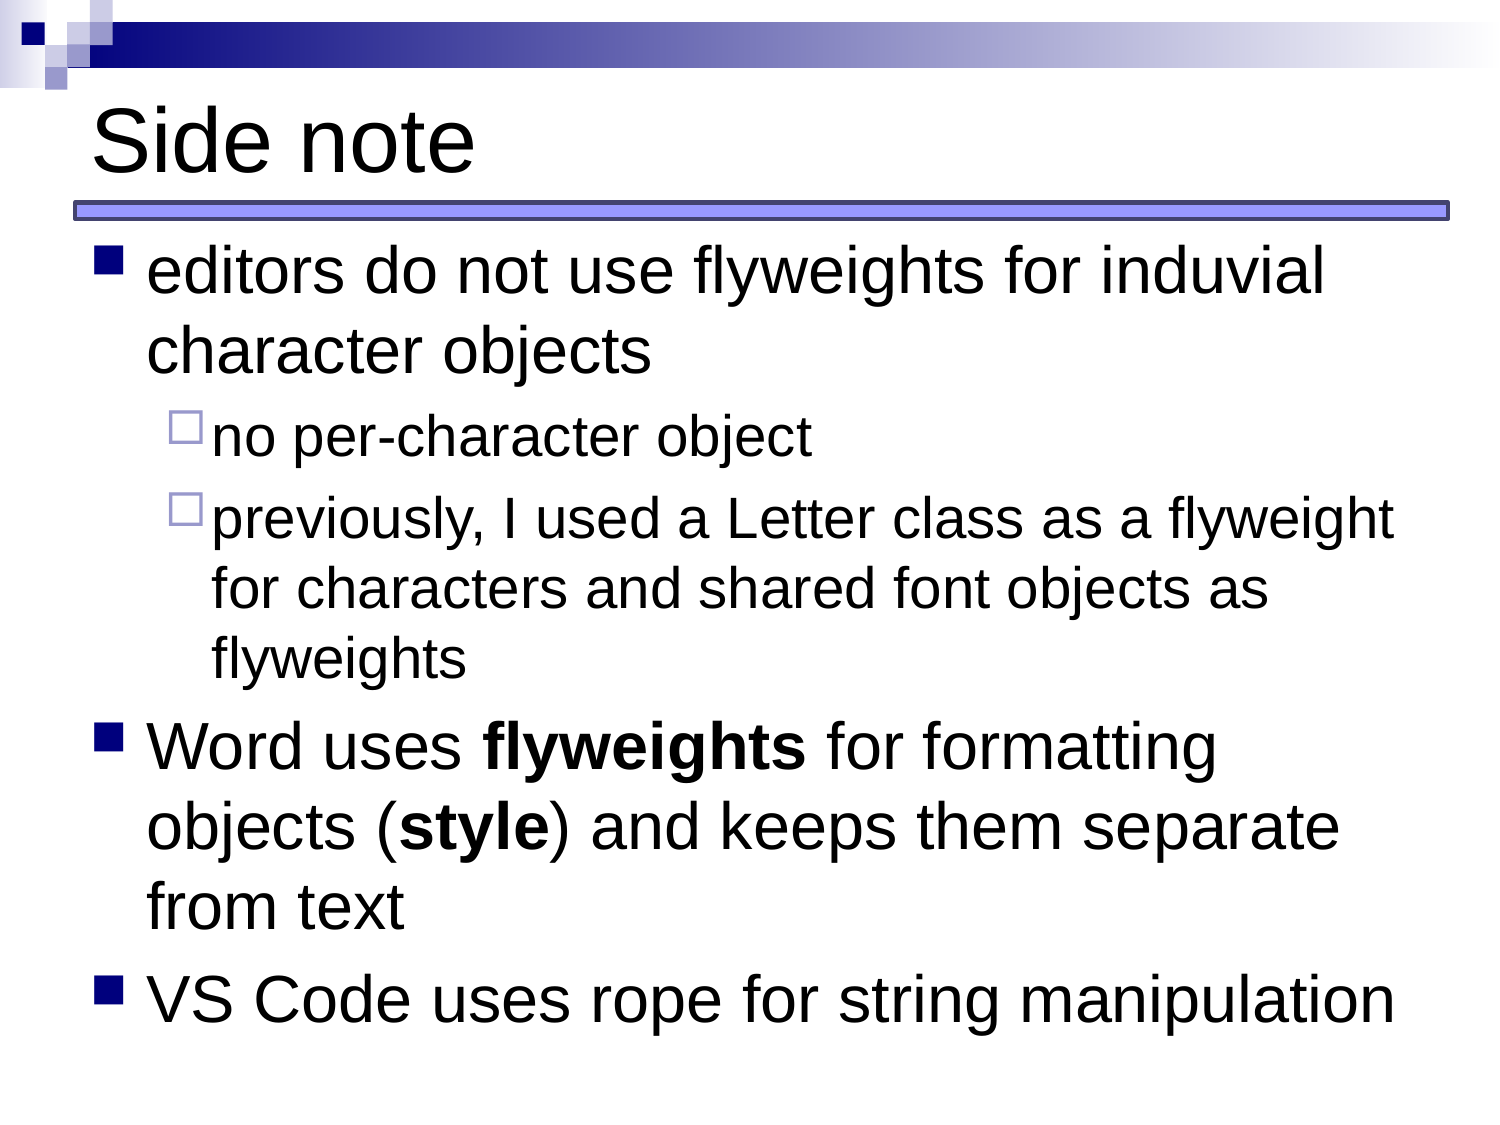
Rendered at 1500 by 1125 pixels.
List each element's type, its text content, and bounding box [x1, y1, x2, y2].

list editors do not use flyweights for induvial character objects no per-character object previously, I used a Letter class as a flyweight for characters and shared font objects as flyweights Word uses flyweights for formatting objects (style) and keeps them separate from text VS Code uses rope for string manipulation [75, 219, 1425, 963]
title Side note [75, 22, 1425, 219]
